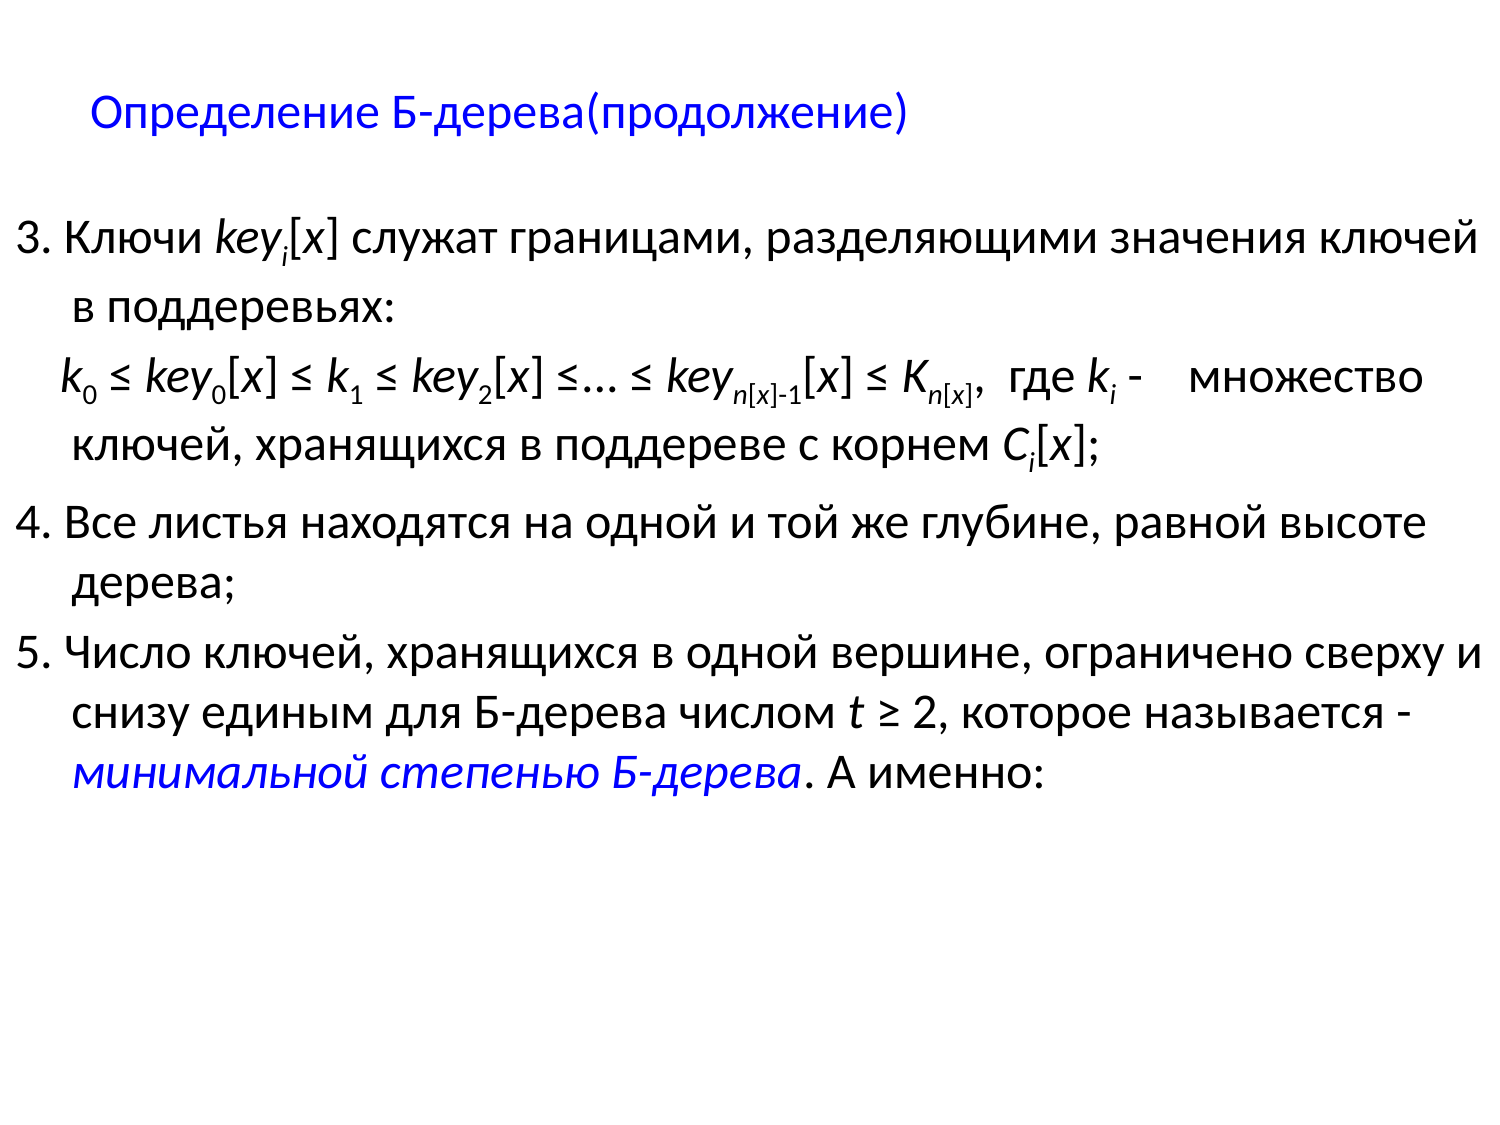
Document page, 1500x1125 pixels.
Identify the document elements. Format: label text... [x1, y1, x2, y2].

list 3. Ключи keyi[x] служат границами, разделяющими значения ключей в поддеревьях: k0 ≤ key0[x] ≤ k1 ≤ key2[x] ≤... ≤ keyn[x]-1[x] ≤ Kn[x], где ki - множество ключей, хранящихся в поддереве с корнем Ci[x]; 4. Все листья находятся на одной и той же глубине, равной высоте дерева; 5. Число ключей, хранящихся в одной вершине, ограничено сверху и снизу единым для Б-дерева числом t ≥ 2, которое называется - минимальной степенью Б-дерева. А именно: [0, 196, 1500, 940]
title Определение Б-дерева(продолжение) [74, 44, 1500, 173]
